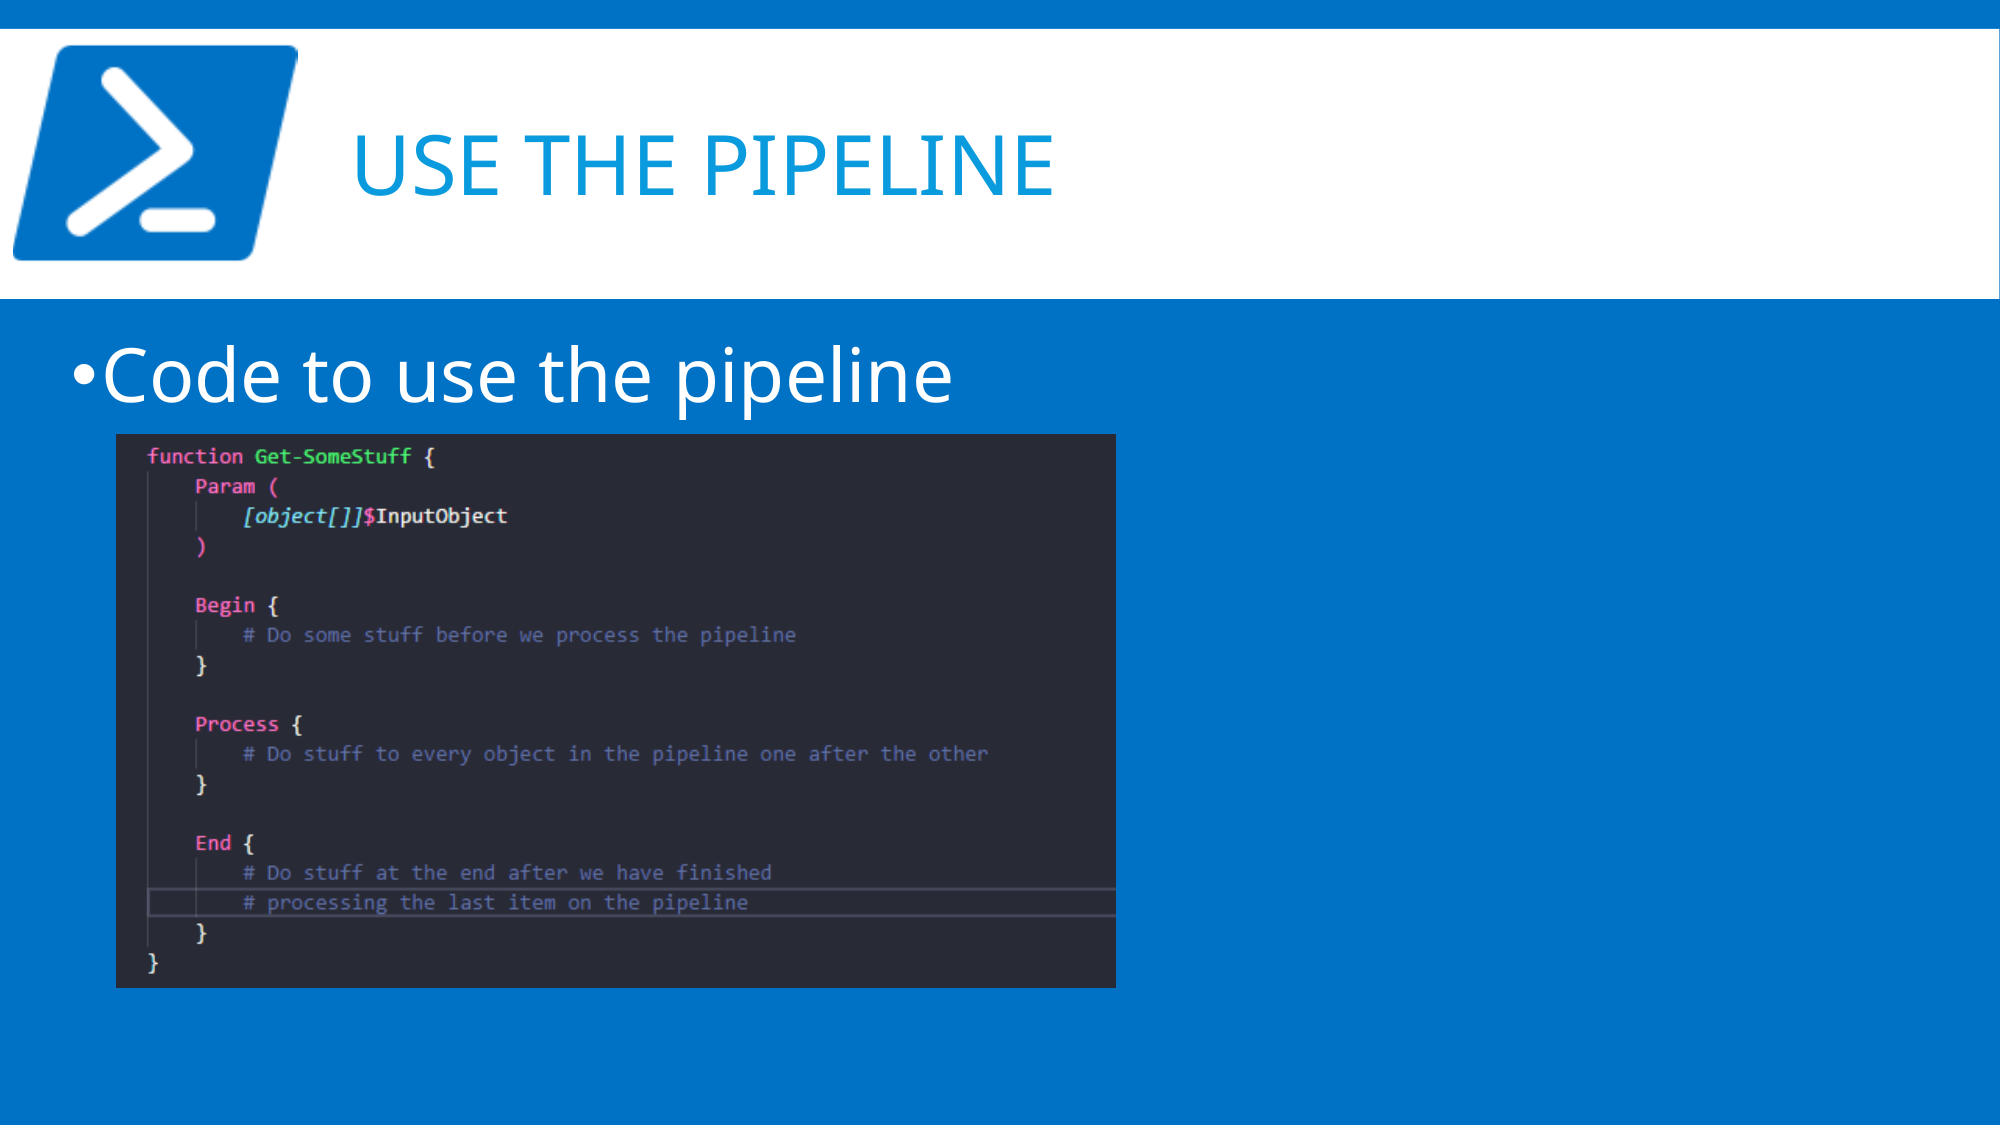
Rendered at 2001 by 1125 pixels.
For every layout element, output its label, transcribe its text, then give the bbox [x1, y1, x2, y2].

picture [115, 434, 1117, 988]
title Use The pipeline [335, 46, 1803, 295]
list Code to use the pipeline [56, 329, 1957, 1066]
picture [13, 9, 298, 295]
